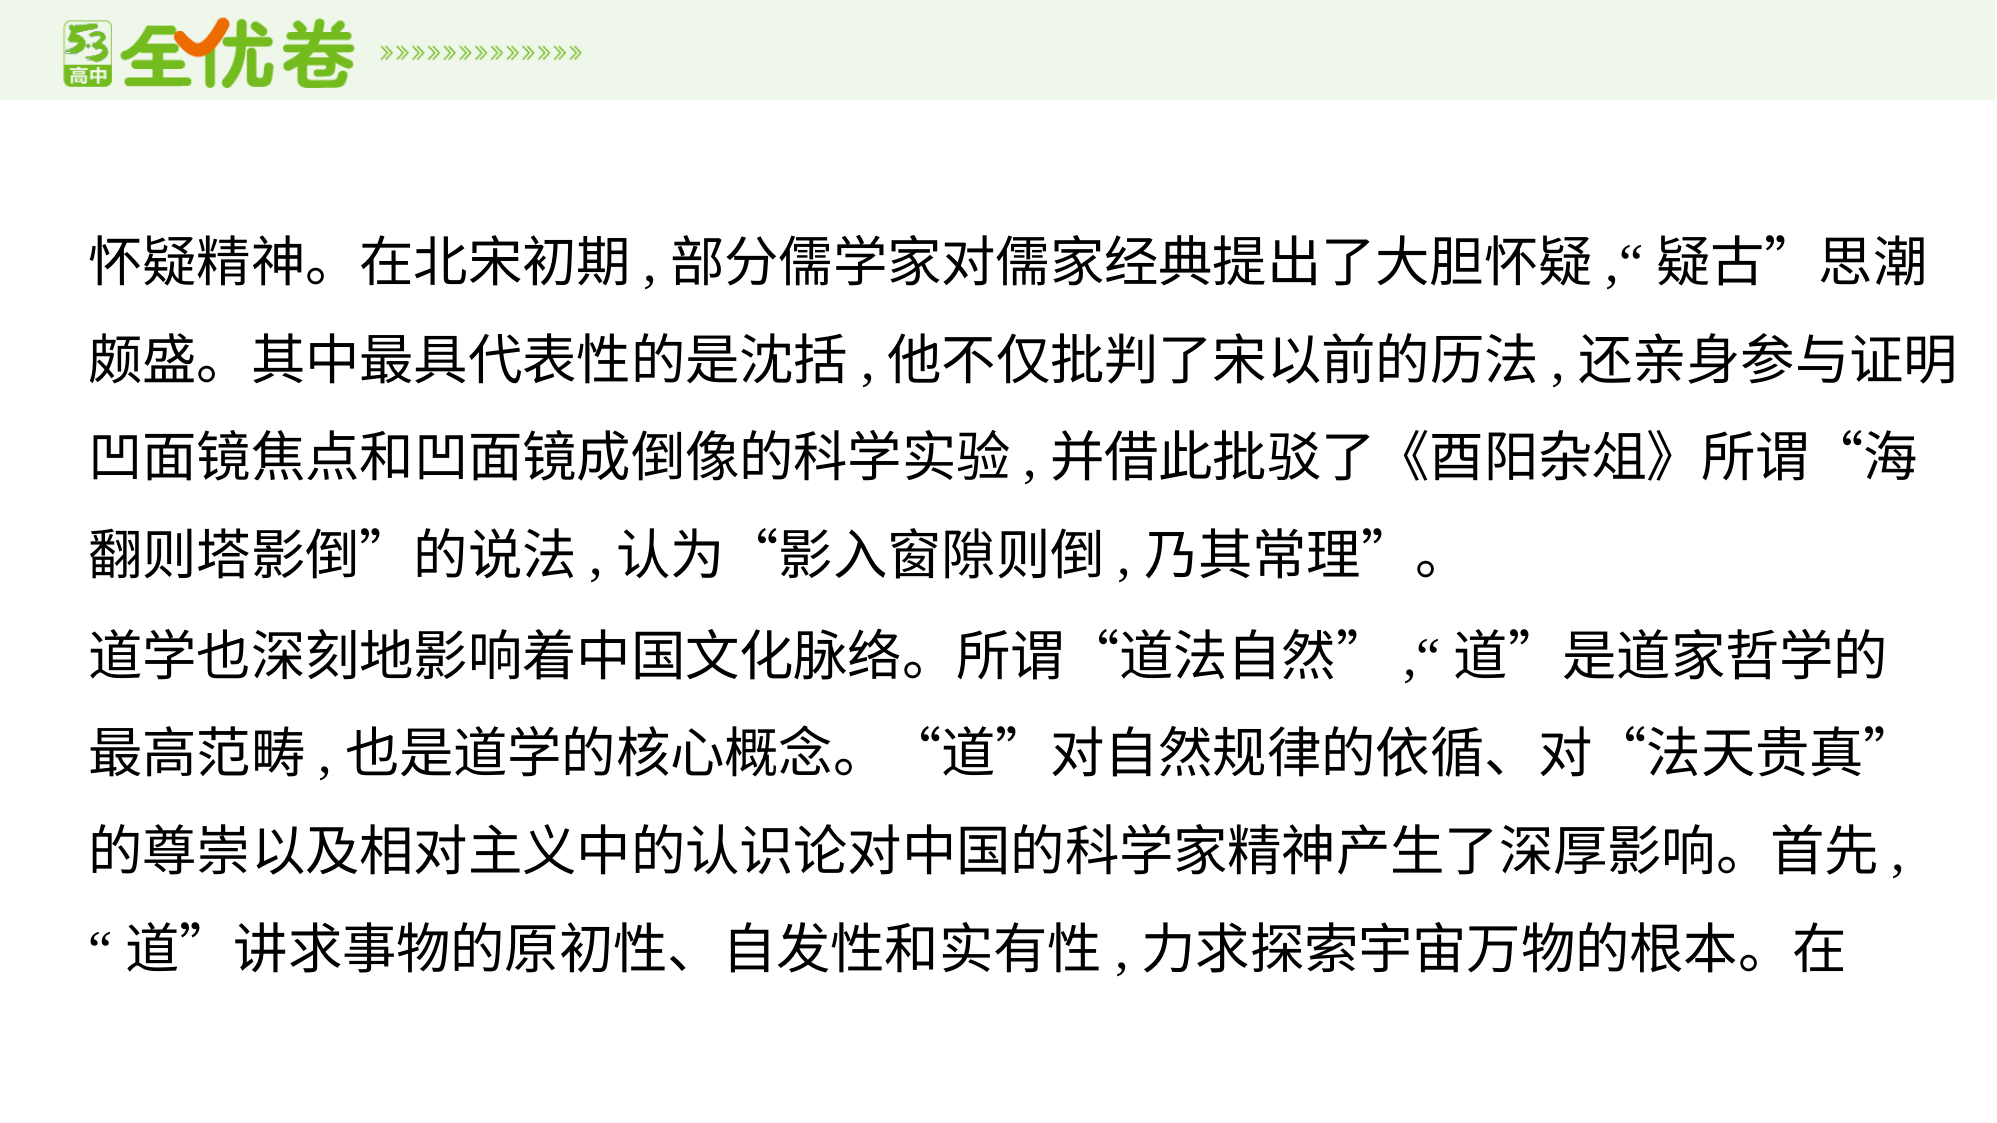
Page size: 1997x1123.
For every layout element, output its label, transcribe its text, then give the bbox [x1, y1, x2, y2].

text_box 怀疑精神。在北宋初期,部分儒学家对儒家经典提出了大胆怀疑,“疑古”思潮 颇盛。其中最具代表性的是沈括,他不仅批判了宋以前的历法,还亲身参与证明 凹面镜焦点和凹面镜成倒像的科学实验,并借此批驳了《酉阳杂俎》所谓“海 翻则塔影倒”的说法,认为“影入窗隙则倒,乃其常理”。 道学也深刻地影响着中国文化脉络。所谓“道法自然”,“道”是道家哲学的 最高范畴,也是道学的核心概念。“道”对自然规律的依循、对“法天贵真” 的尊崇以及相对主义中的认识论对中国的科学家精神产生了深厚影响。首先, “道”讲求事物的原初性、自发性和实有性,力求探索宇宙万物的根本。在 [88, 194, 1997, 979]
picture [0, 0, 1996, 1117]
